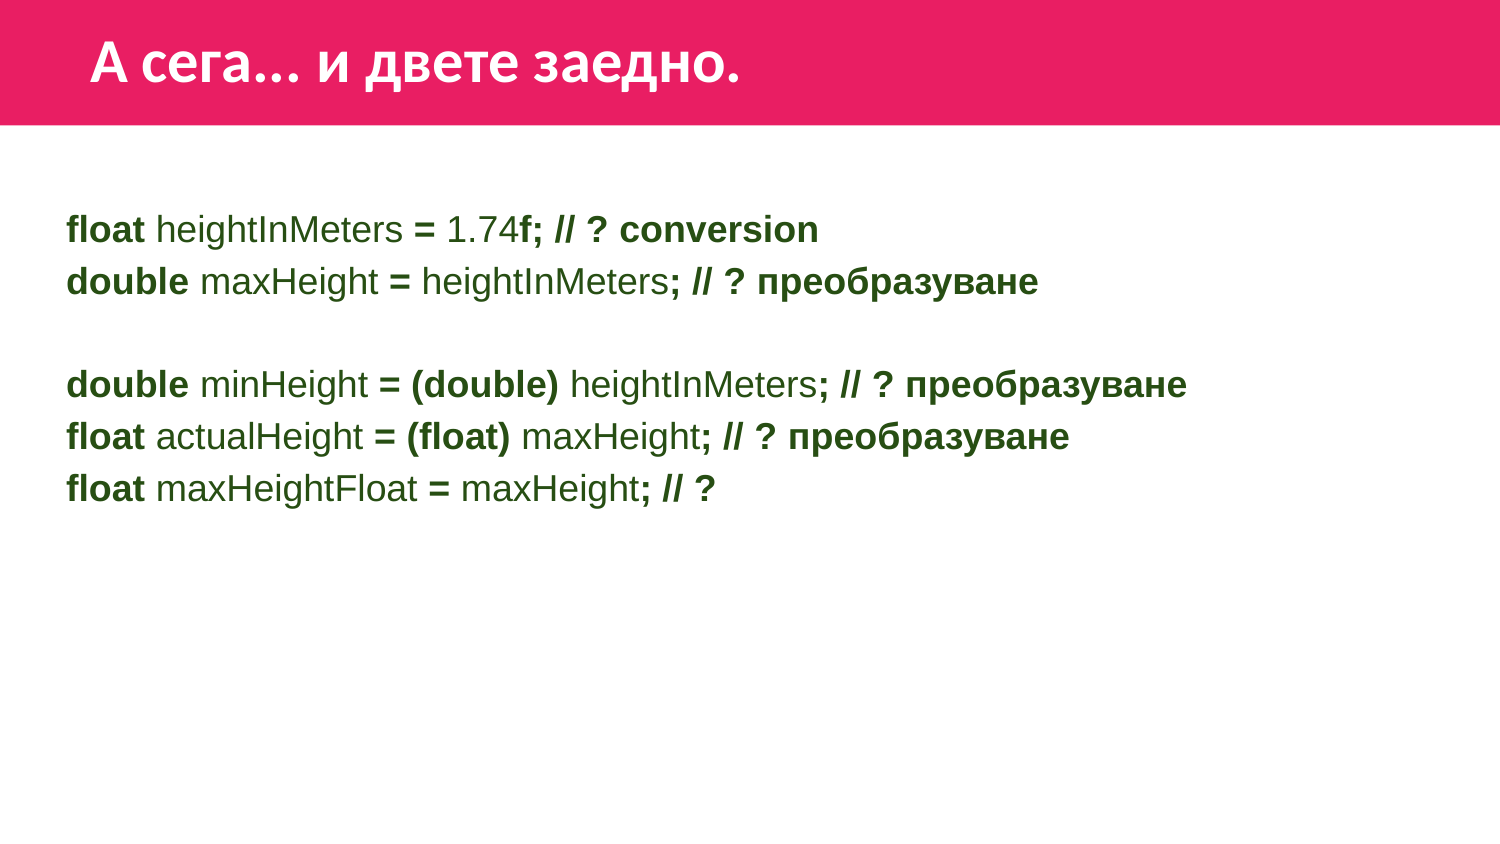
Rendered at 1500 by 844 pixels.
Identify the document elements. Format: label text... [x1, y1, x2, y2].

text_box А сега... и двете заедно. [0, 4, 1490, 121]
list float heightInMeters = 1.74f; // ? conversion double maxHeight = heightInMeters; // ? преобразуване double minHeight = (double) heightInMeters; // ? преобразуване float actualHeight = (float) maxHeight; // ? преобразуване float maxHeightFloat = maxHeight; // ? [51, 183, 1417, 789]
text_box [0, 0, 1500, 126]
